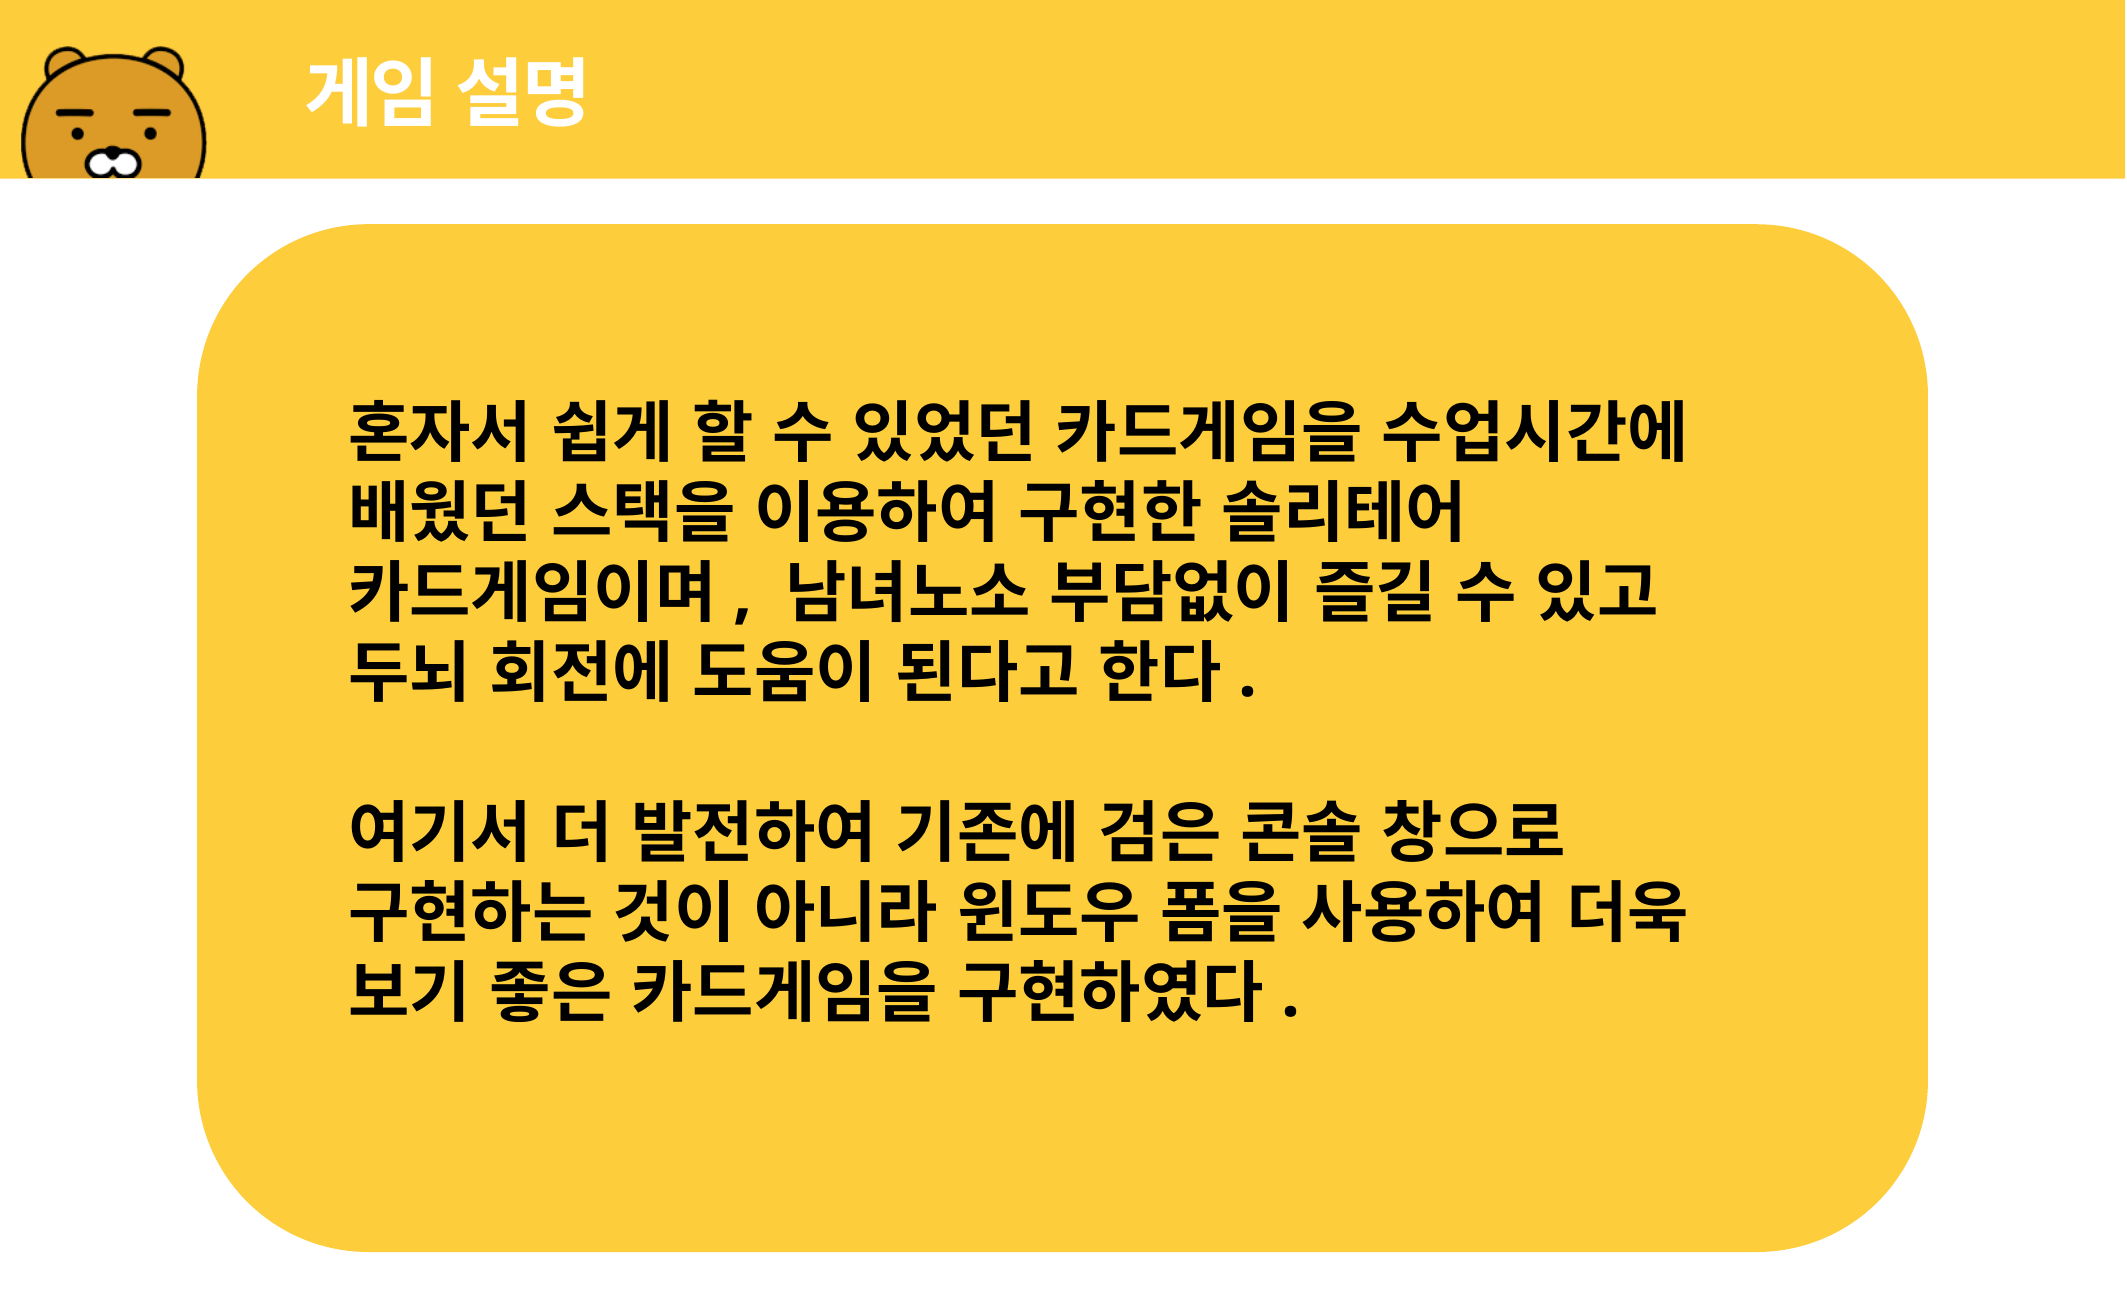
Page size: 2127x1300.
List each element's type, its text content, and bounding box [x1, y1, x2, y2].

picture [21, 46, 208, 178]
title 혼자서 쉽게 할 수 있었던 카드게임을 수업시간에 배웠던 스택을 이용하여 구현한 솔리테어 카드게임이며, 남녀노소 부담없이 즐길 수 있고 두뇌 회전에 도움이 된다고 한다. 여기서 더 발전하여 기존에 검은 콘솔 창으로 구현하는 것이 아니라 윈도우 폼을 사용하여 더욱 보기 좋은 카드게임을 구현하였다. [348, 389, 1777, 1030]
text_box [196, 223, 1930, 1254]
text_box [0, 0, 2126, 180]
title 게임 설명 [228, 45, 1079, 263]
